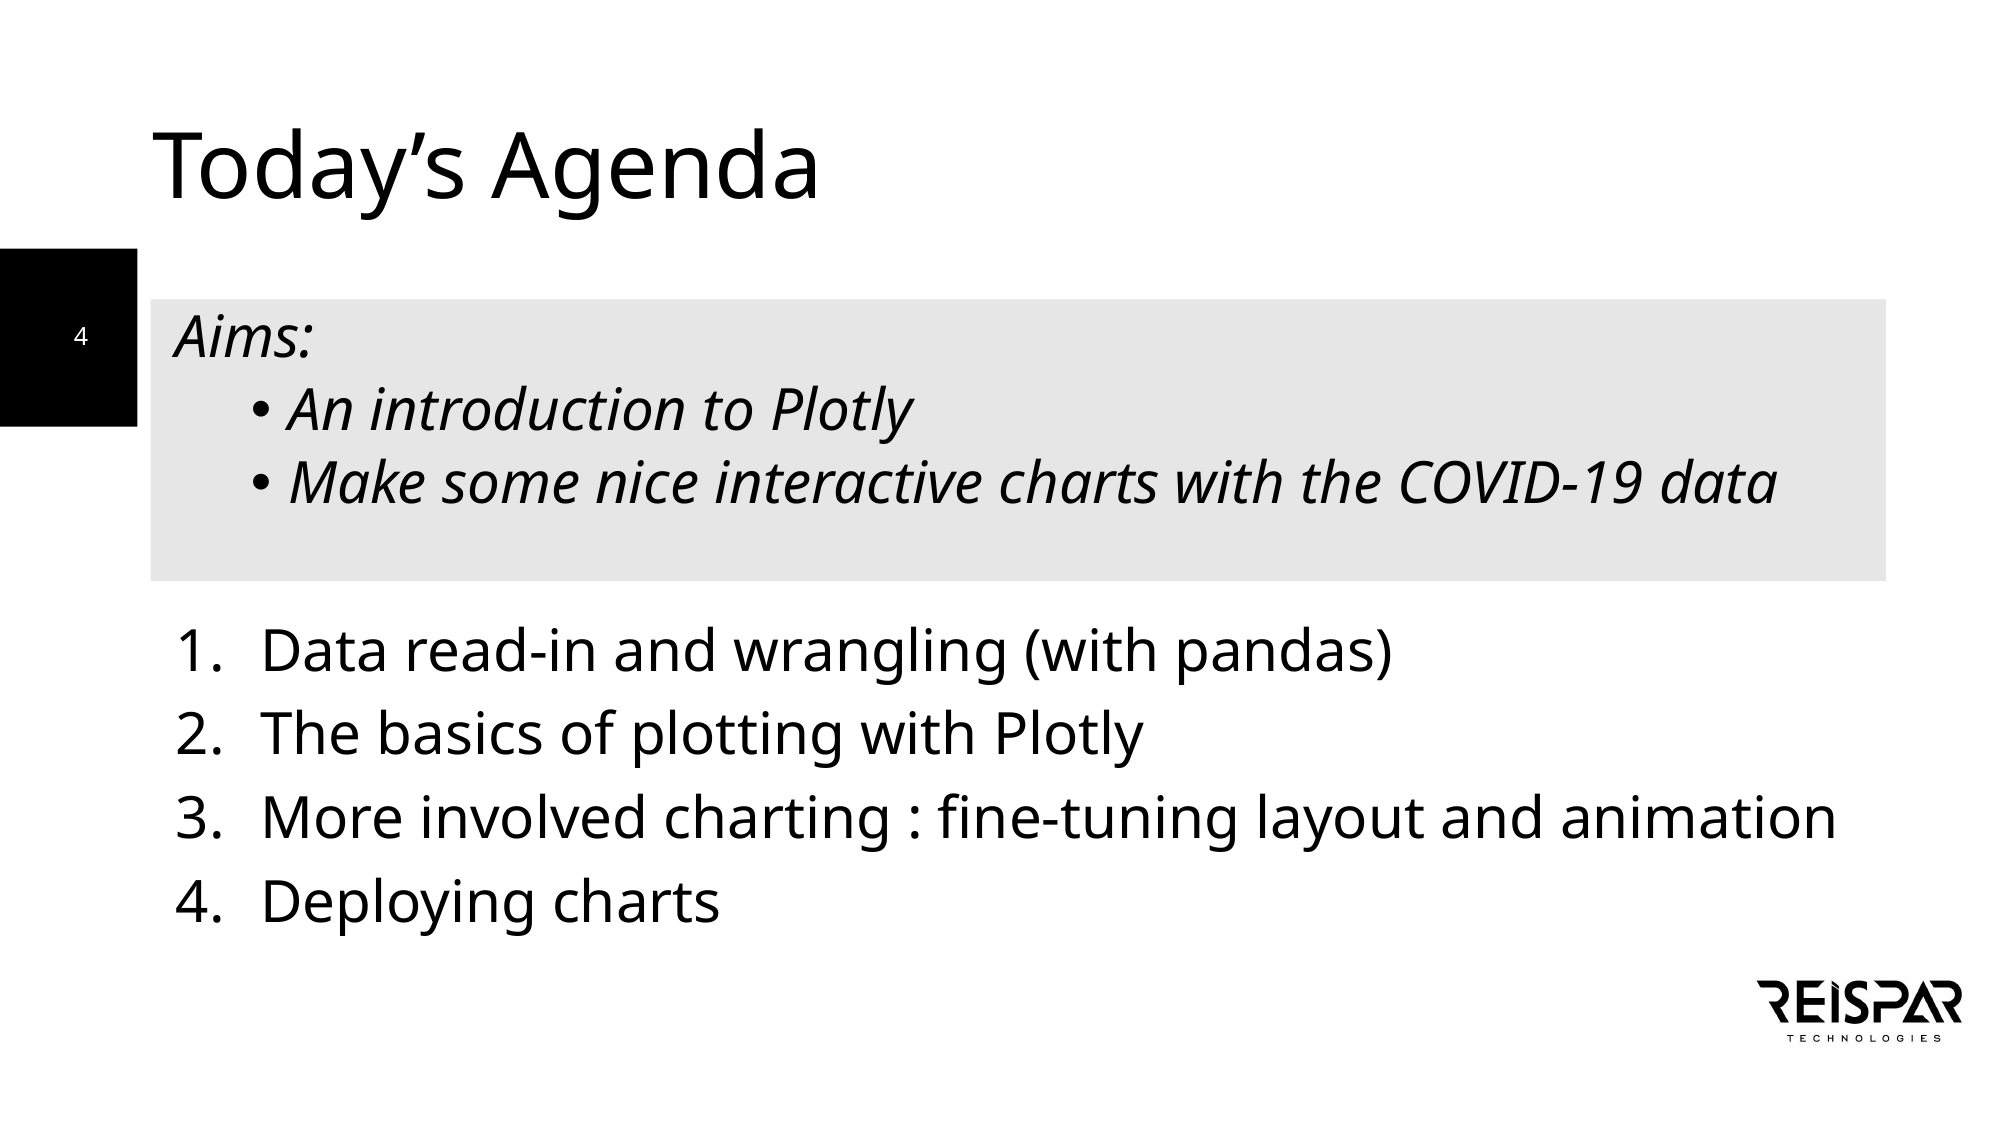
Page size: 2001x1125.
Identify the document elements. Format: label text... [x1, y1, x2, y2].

text_box [150, 298, 1887, 582]
title Today’s Agenda [137, 59, 1863, 278]
slide_number 4 [34, 307, 104, 368]
list Aims: An introduction to Plotly Make some nice interactive charts with the COVID-19 data Data read-in and wrangling (with pandas) The basics of plotting with Plotly More involved charting : fine-tuning layout and animation Deploying charts [160, 299, 1886, 1014]
